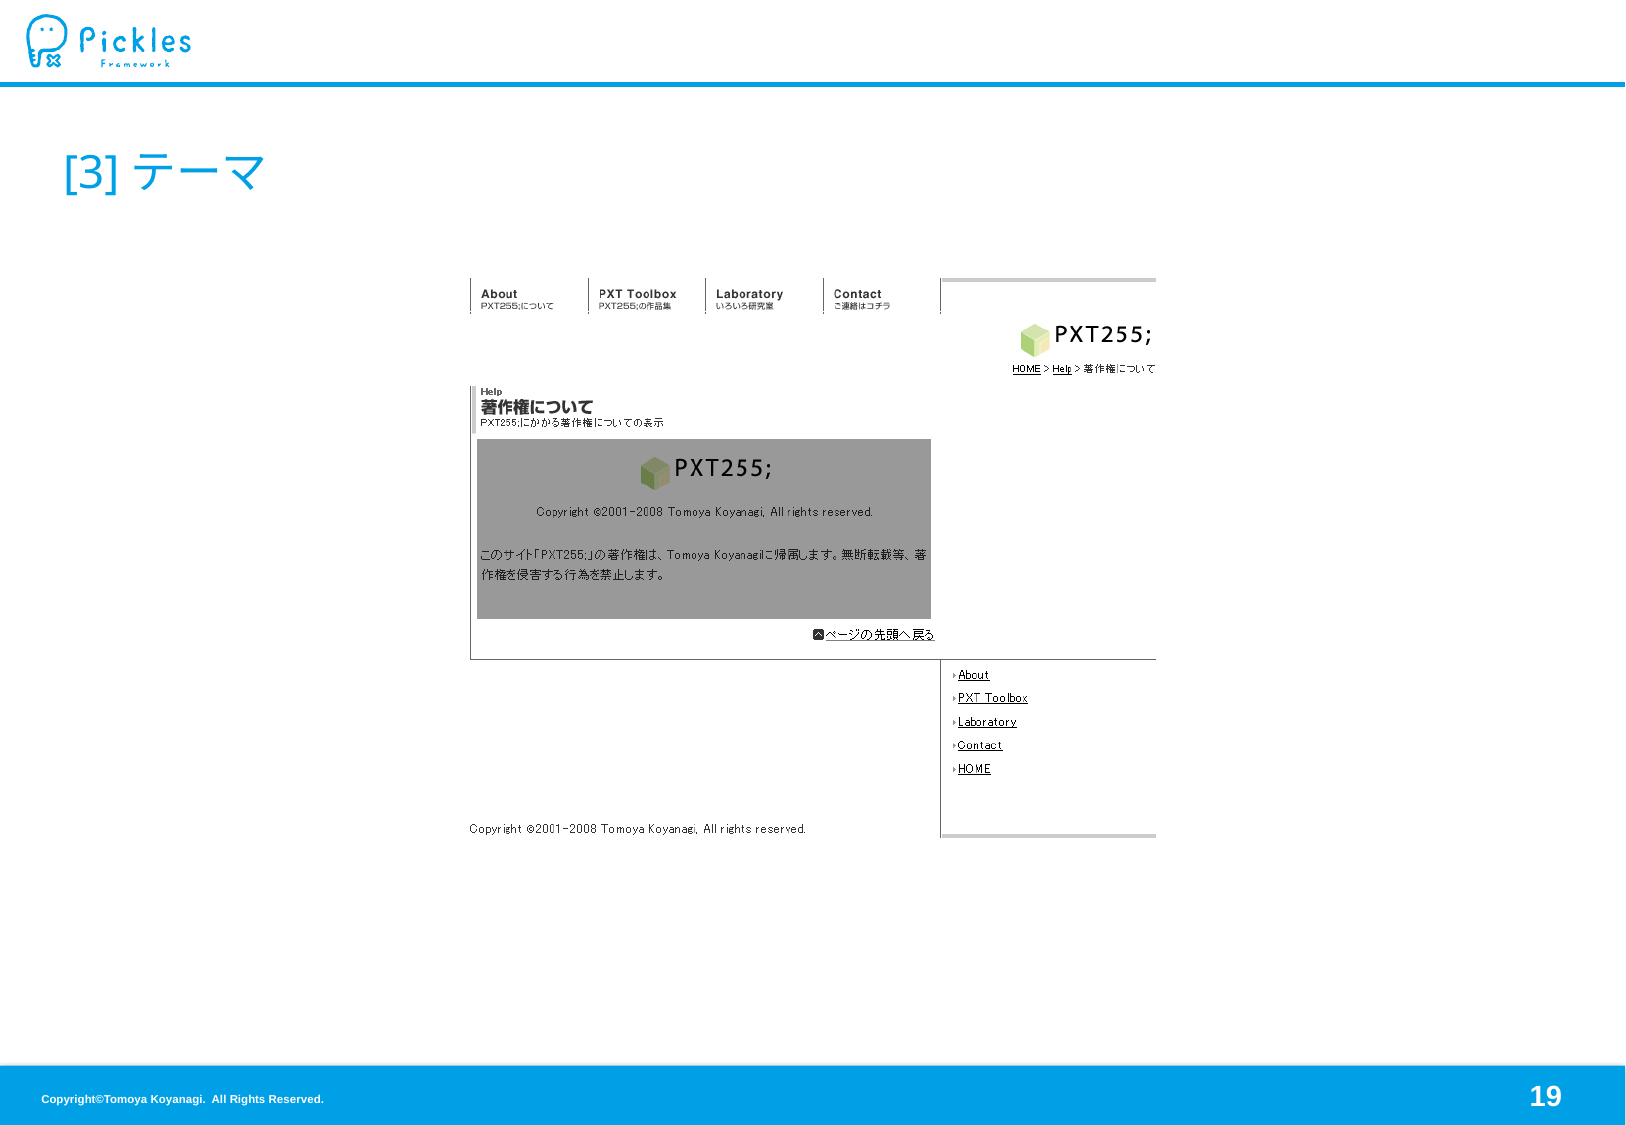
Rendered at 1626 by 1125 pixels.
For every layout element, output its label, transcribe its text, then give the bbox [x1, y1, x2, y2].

slide_number 18 [1197, 1065, 1578, 1125]
title [3]テーマ [57, 135, 1553, 206]
picture [459, 278, 1166, 847]
